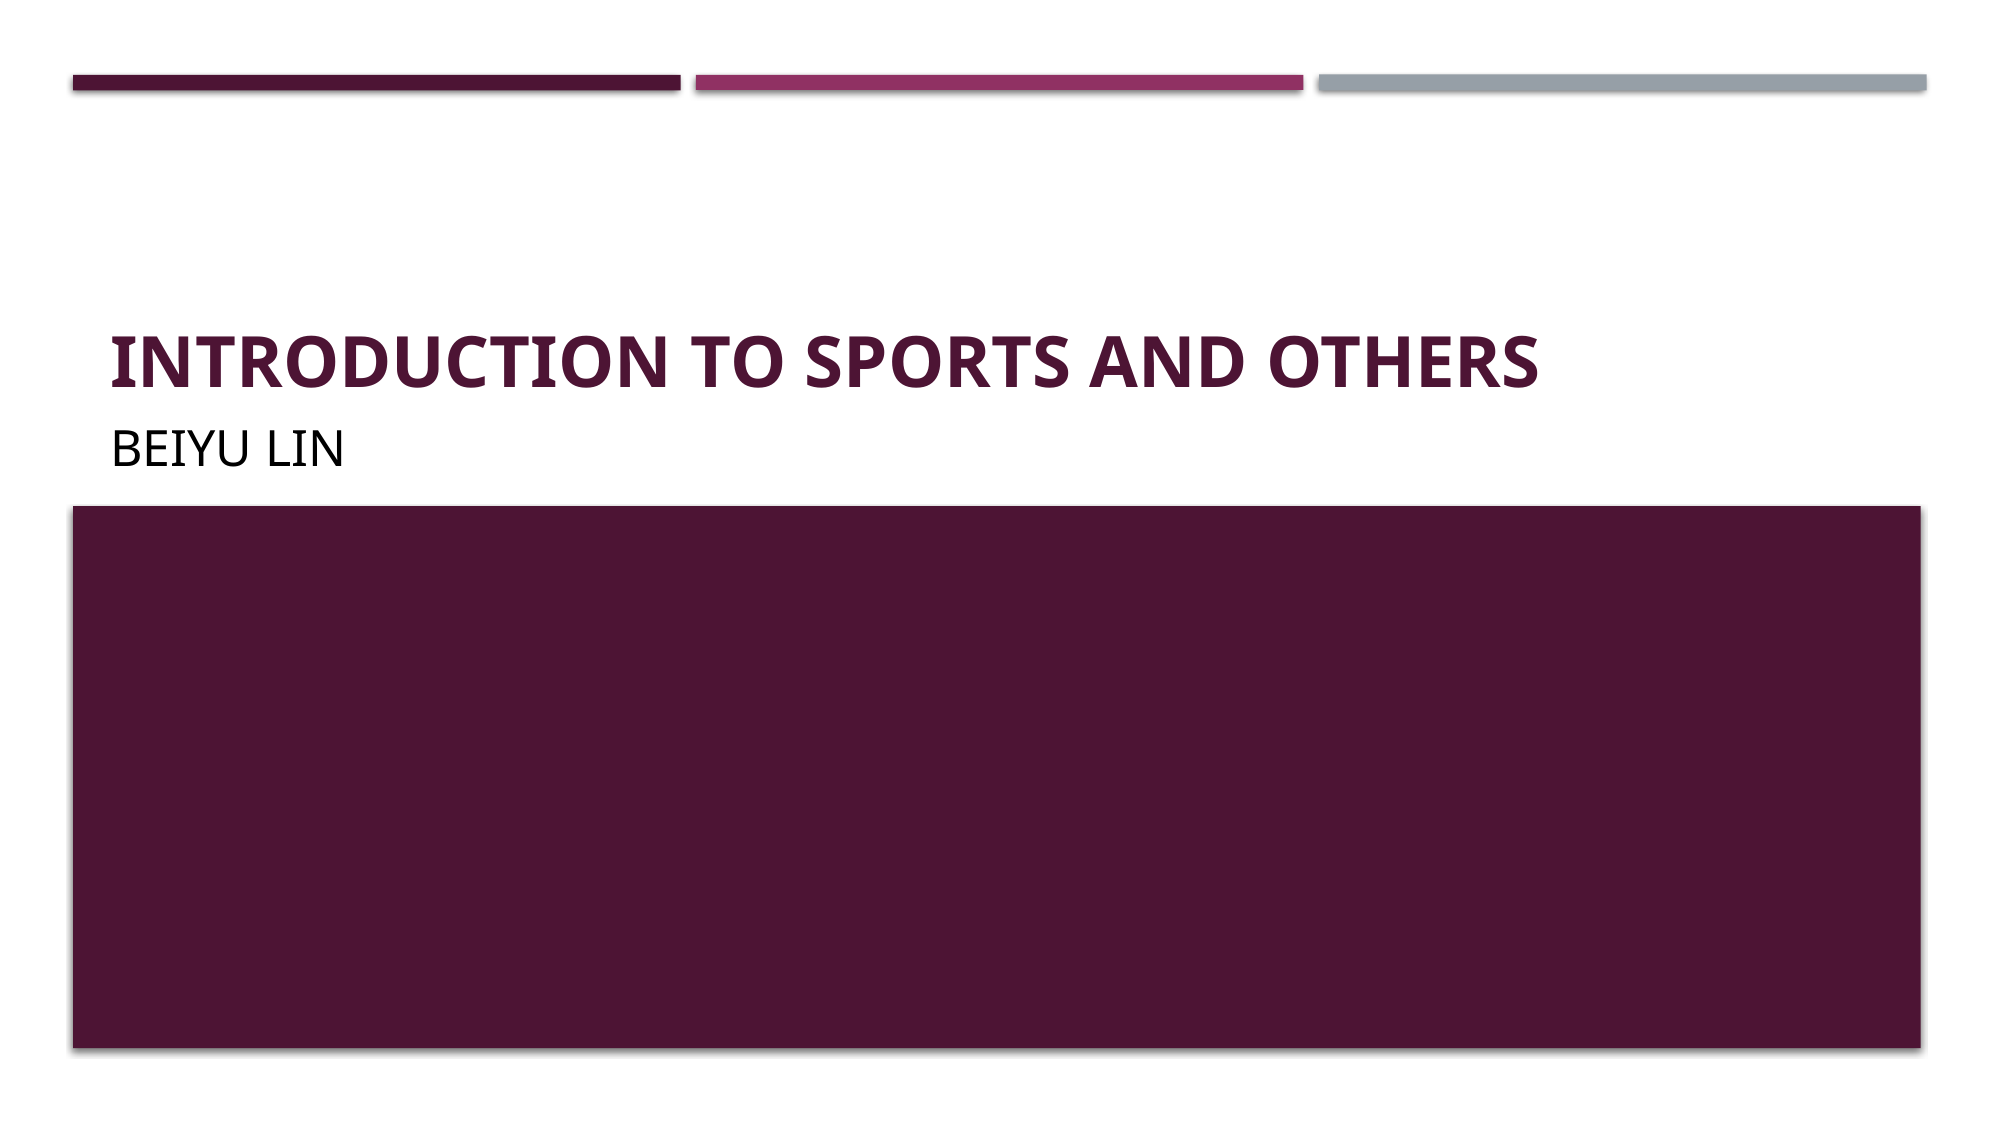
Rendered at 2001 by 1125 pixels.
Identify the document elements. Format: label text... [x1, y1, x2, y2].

title Introduction To Sports and others [95, 167, 1948, 410]
subtitle Beiyu Lin [95, 409, 1899, 507]
